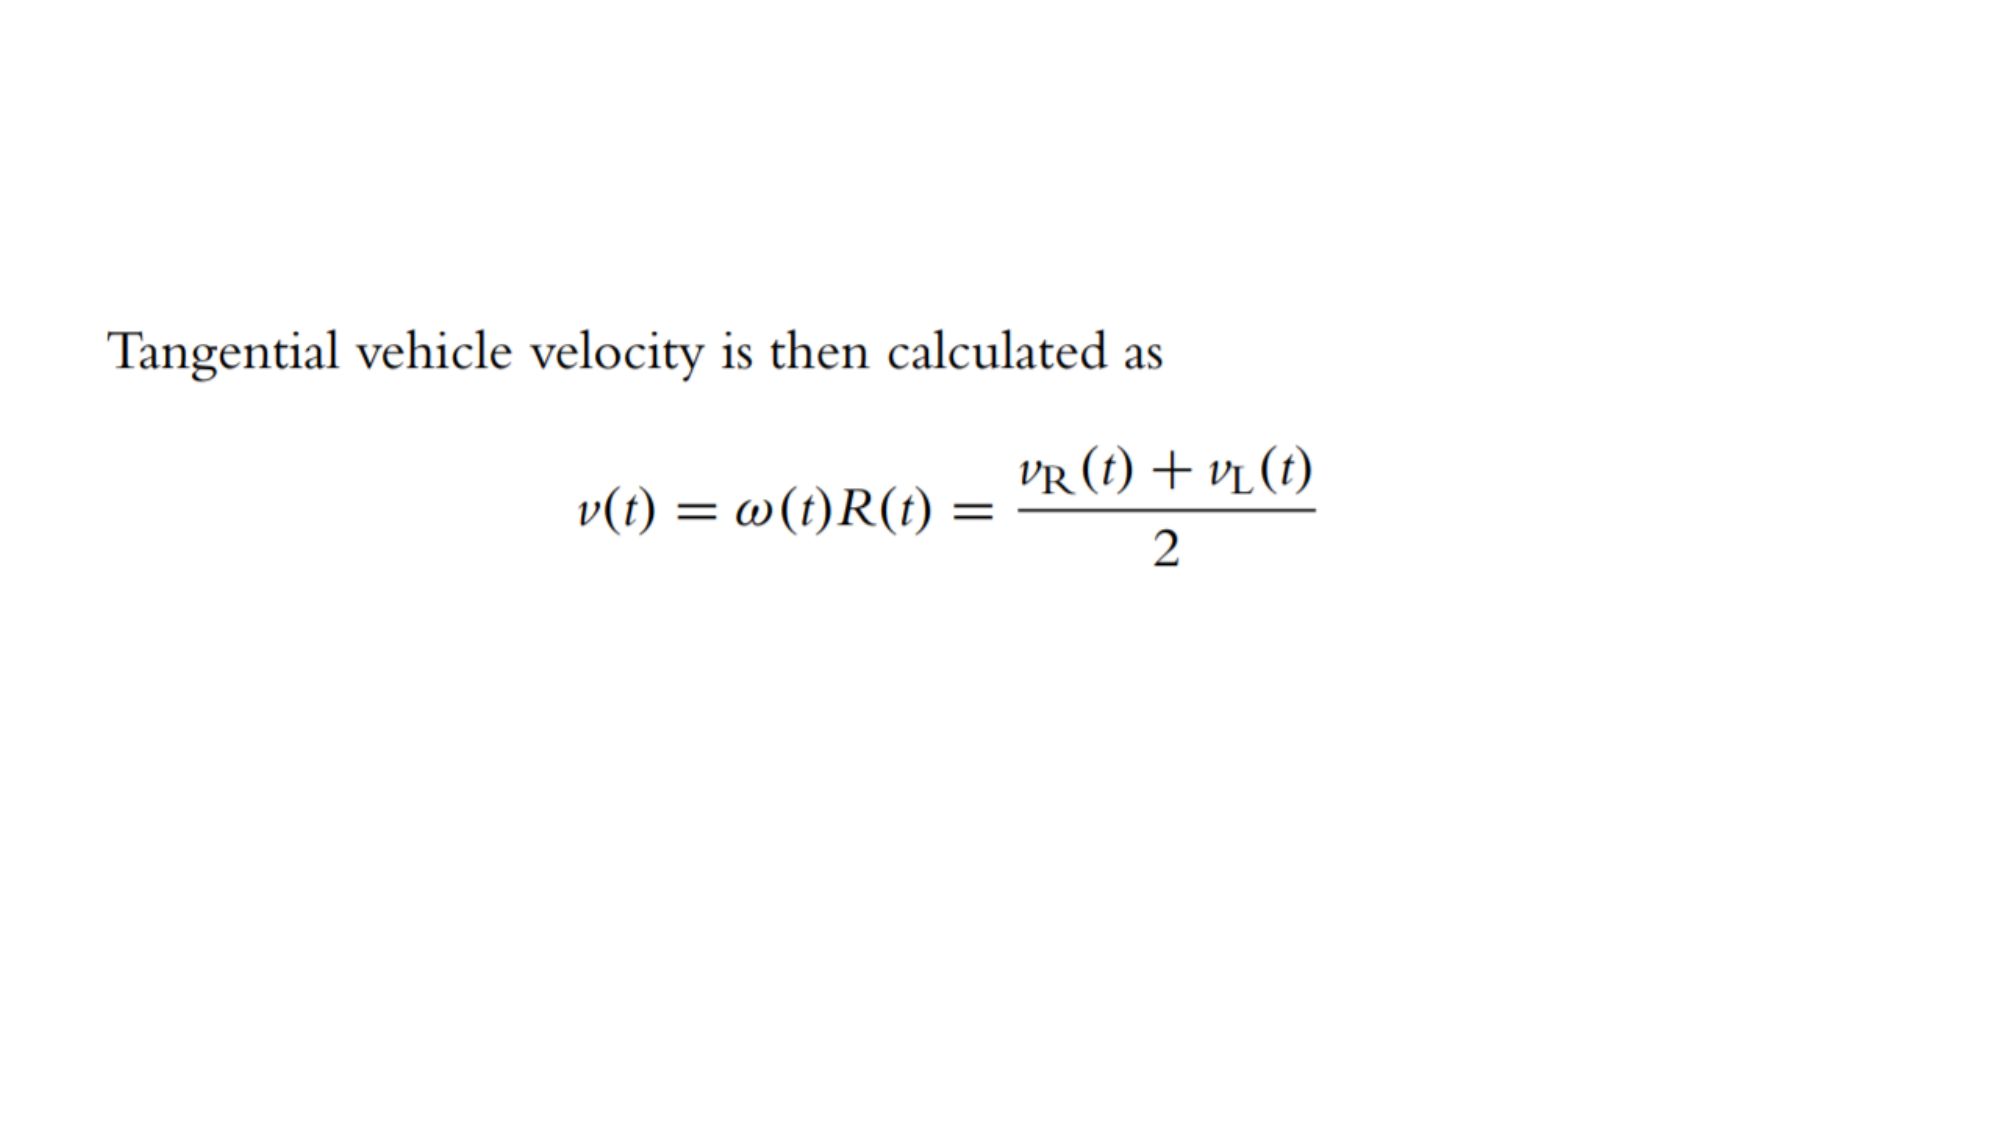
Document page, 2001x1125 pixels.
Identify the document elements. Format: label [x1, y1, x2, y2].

picture [97, 277, 1446, 586]
